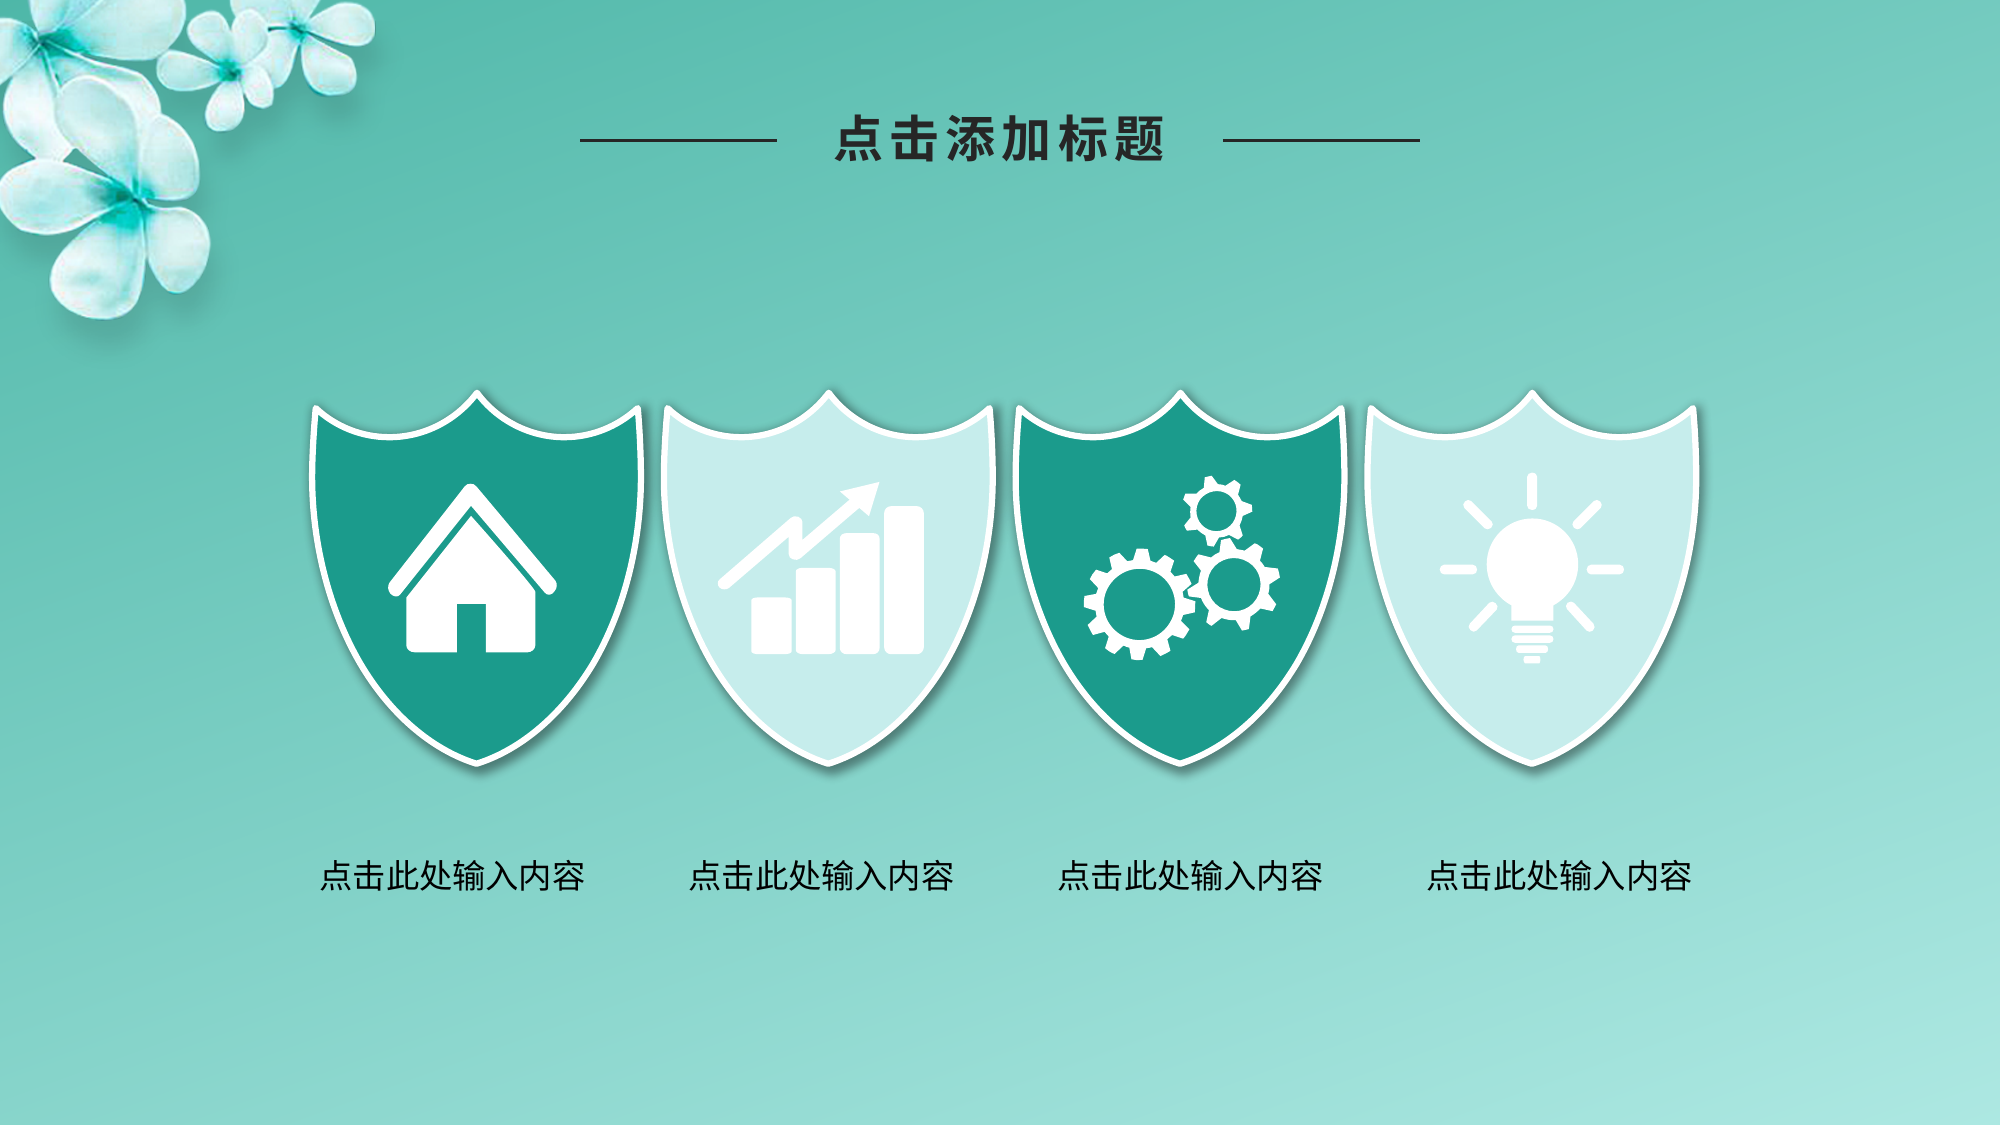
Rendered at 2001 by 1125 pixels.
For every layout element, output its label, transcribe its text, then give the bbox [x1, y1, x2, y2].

text_box 点击此处输入内容 [1042, 840, 1412, 903]
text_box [1083, 475, 1281, 661]
text_box [1367, 392, 1697, 764]
text_box 点击此处输入内容 [304, 840, 673, 903]
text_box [1439, 472, 1625, 664]
text_box [663, 392, 993, 764]
picture [0, 0, 404, 372]
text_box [387, 483, 558, 653]
text_box 点击此处输入内容 [1412, 840, 1784, 903]
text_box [716, 481, 924, 655]
text_box 点击此处输入内容 [673, 840, 1042, 903]
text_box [580, 100, 1420, 177]
text_box [312, 392, 641, 764]
text_box [1015, 392, 1345, 764]
